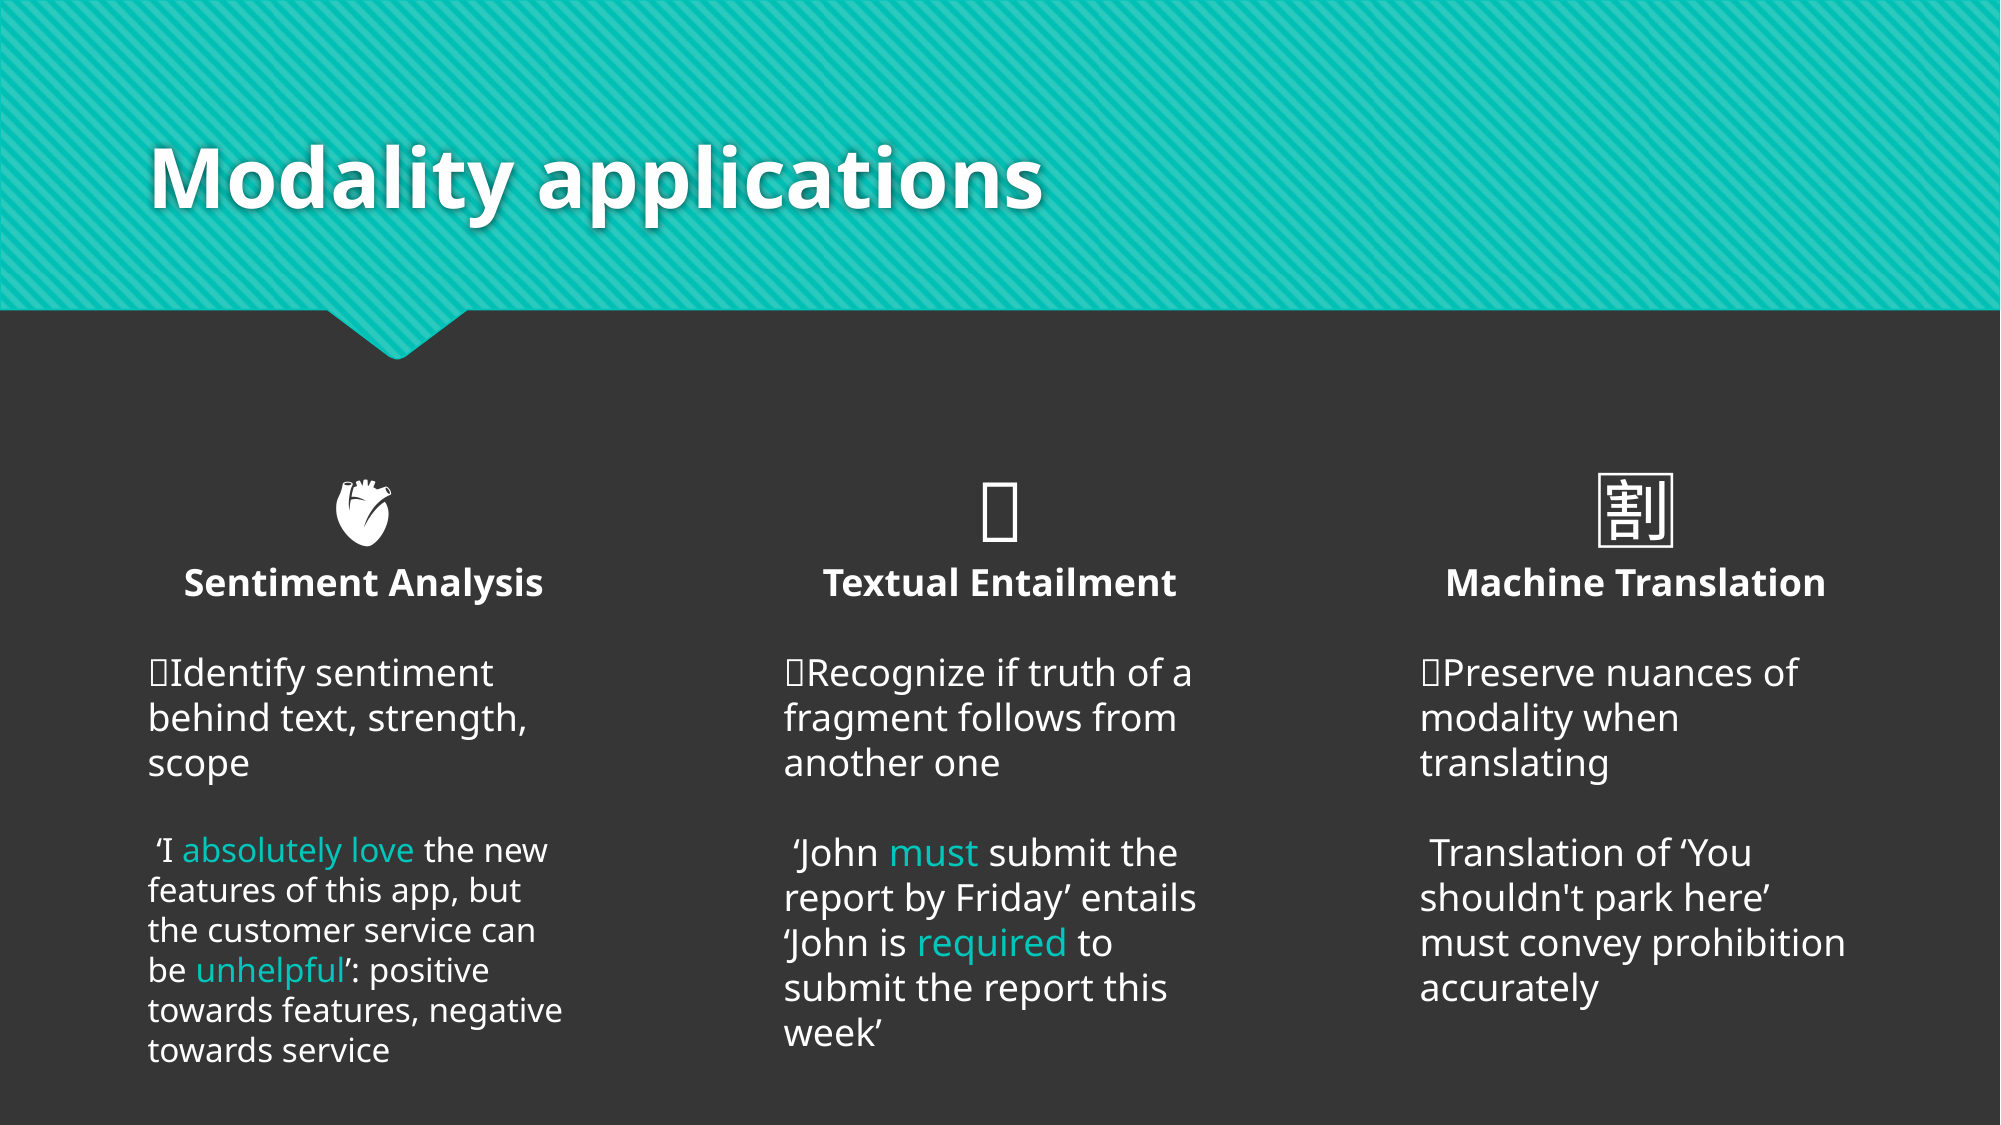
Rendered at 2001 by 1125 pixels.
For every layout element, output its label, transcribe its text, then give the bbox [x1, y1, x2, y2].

title Modality applications [132, 73, 1868, 233]
text_box 🔗 Textual Entailment 💡Recognize if truth of a fragment follows from another one 🧑🏽‍🏫 ‘John must submit the report by Friday’ entails ‘John is required to submit the report this week’ [768, 451, 1232, 1062]
text_box 🫀🔬 Sentiment Analysis 💡Identify sentiment behind text, strength, scope 🧑🏽‍🏫 ‘I absolutely love the new features of this app, but the customer service can be unhelpful’: positive towards features, negative towards service [132, 451, 596, 1077]
text_box 🔠🈹 Machine Translation 💡Preserve nuances of modality when translating 🧑🏽‍🏫 Translation of ‘You shouldn't park here’ must convey prohibition accurately [1404, 451, 1868, 1017]
